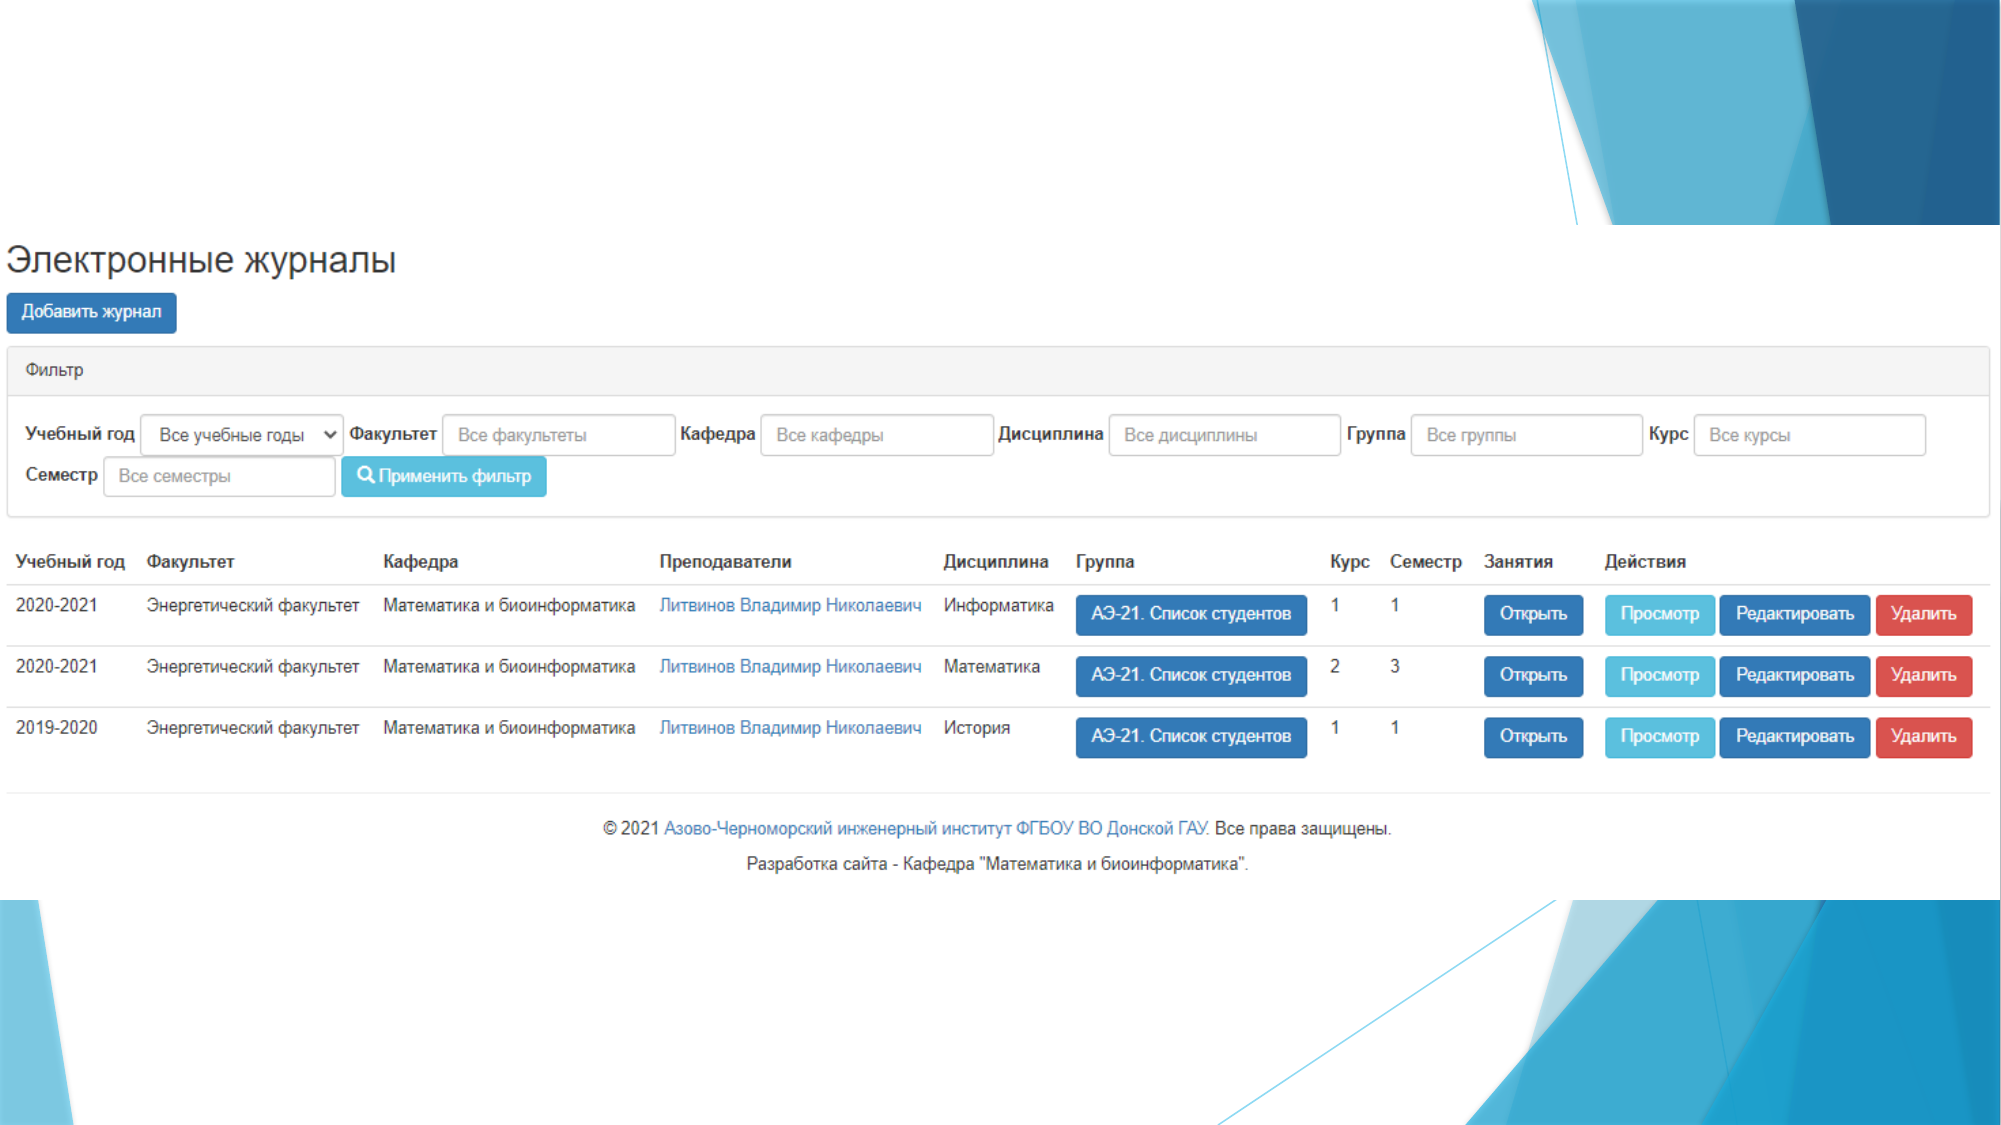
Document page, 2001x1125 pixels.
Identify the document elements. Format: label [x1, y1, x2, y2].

picture [0, 224, 2000, 901]
